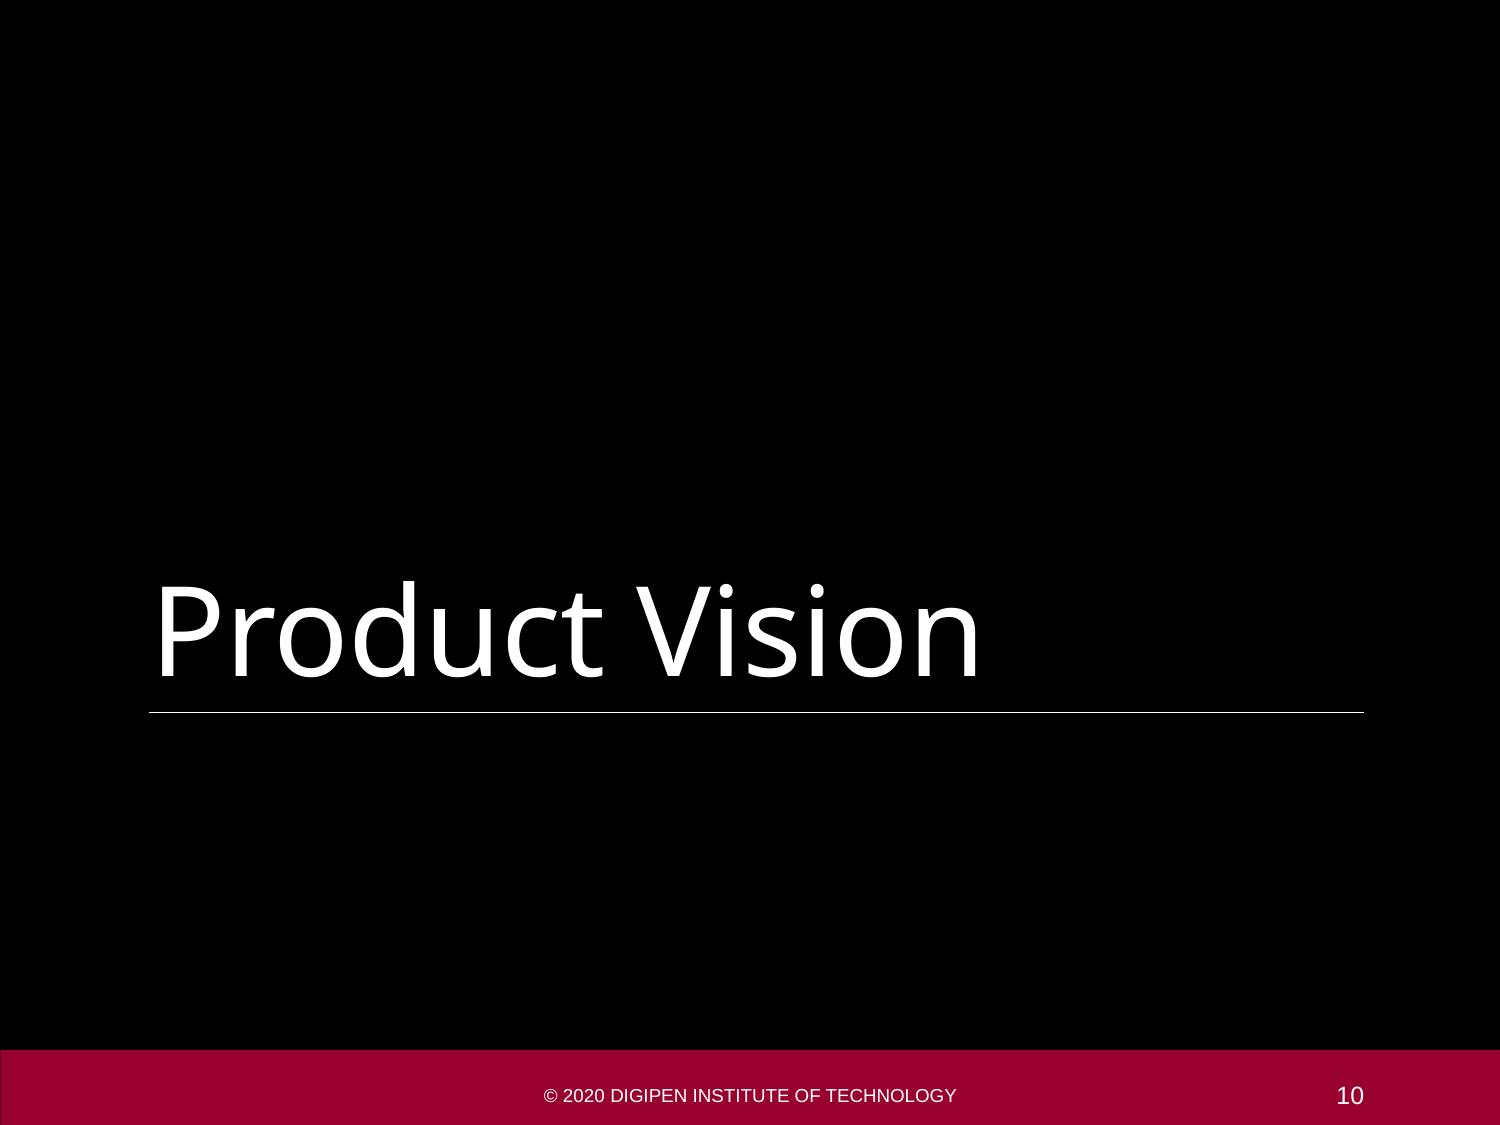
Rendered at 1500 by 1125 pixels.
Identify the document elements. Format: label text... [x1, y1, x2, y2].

title Product Vision [135, 124, 1373, 710]
slide_number 10 [1218, 1064, 1380, 1125]
footer © 2020 DigiPen Institute of Technology [453, 1064, 1047, 1125]
